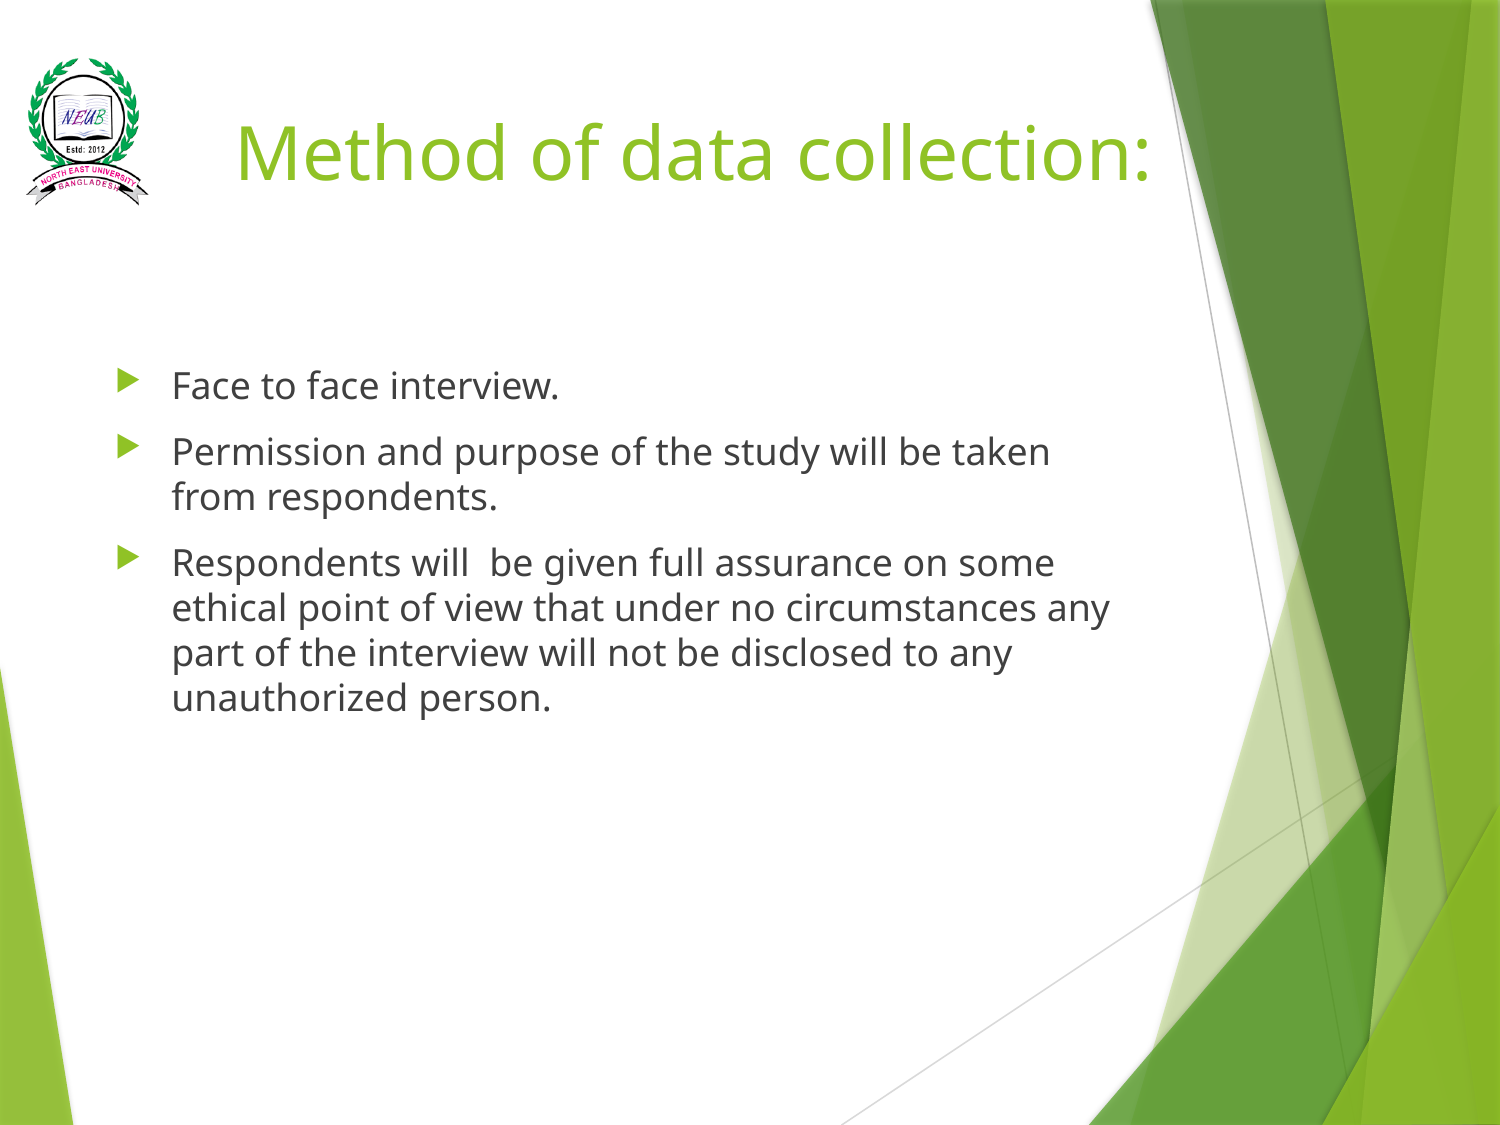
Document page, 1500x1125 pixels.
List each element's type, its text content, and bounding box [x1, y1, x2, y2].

picture [24, 55, 151, 207]
list Face to face interview. Permission and purpose of the study will be taken from respondents. Respondents will be given full assurance on some ethical point of view that under no circumstances any part of the interview will not be disclosed to any unauthorized person. [99, 354, 1142, 992]
title Method of data collection: [200, 97, 1242, 315]
